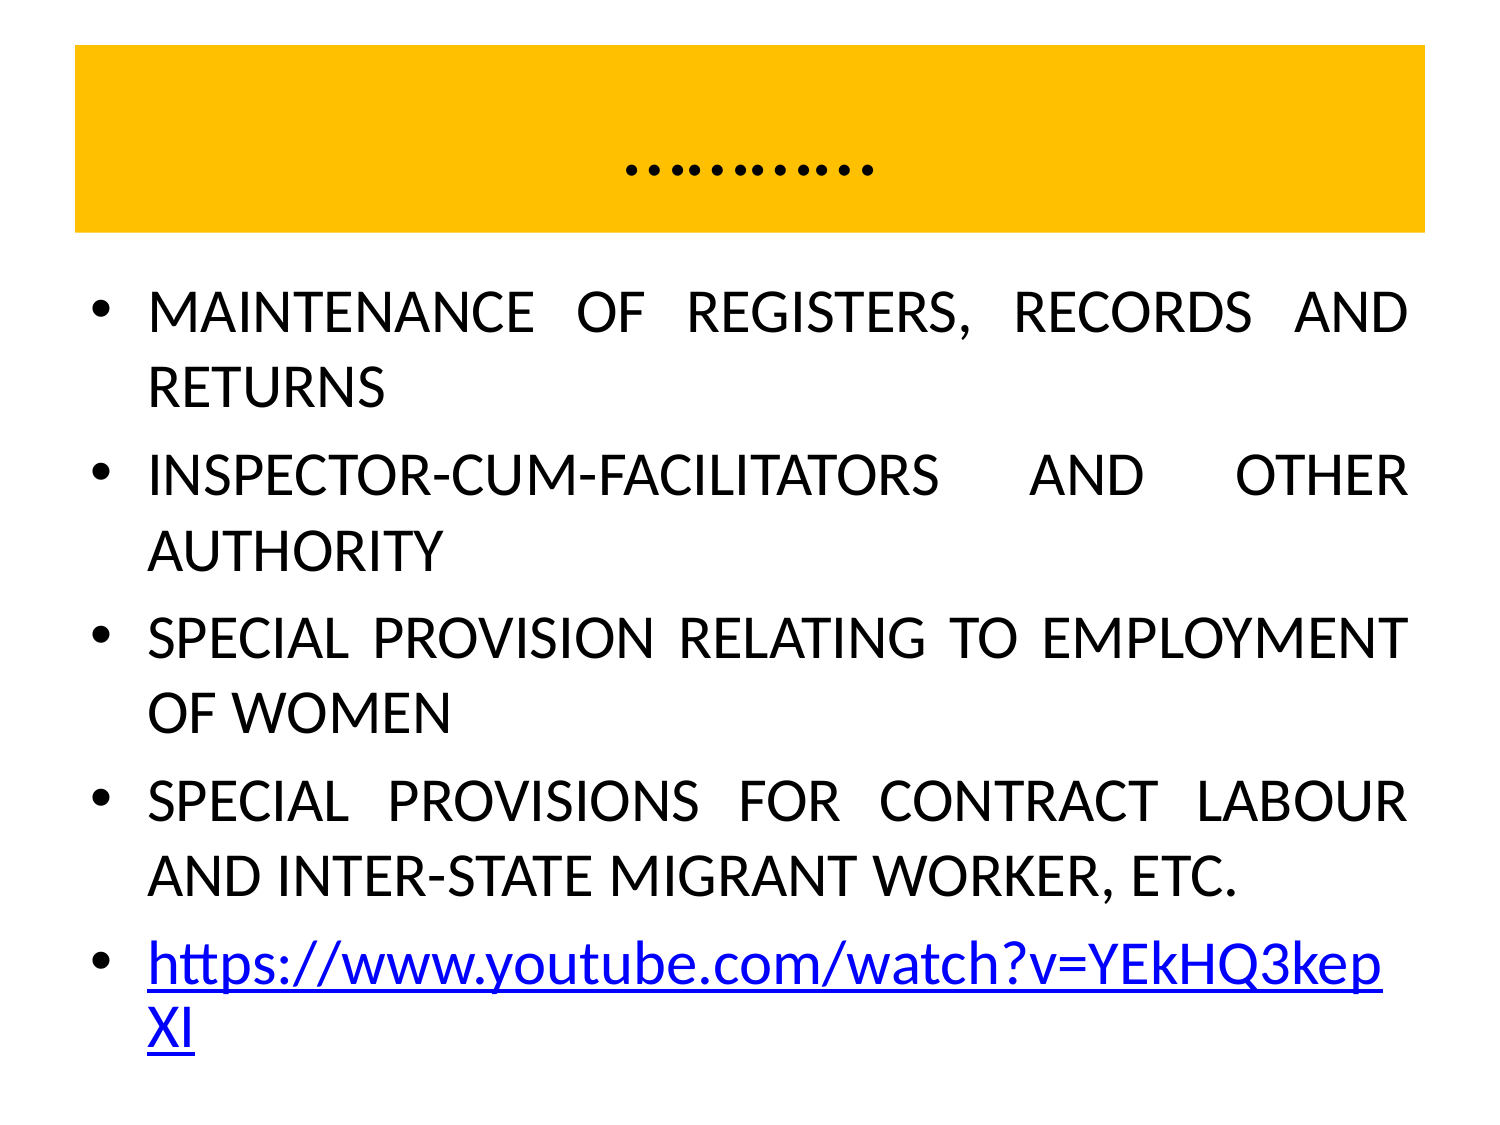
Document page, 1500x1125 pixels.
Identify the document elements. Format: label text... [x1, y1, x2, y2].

title ………… [75, 45, 1425, 233]
list MAINTENANCE OF REGISTERS, RECORDS AND RETURNS INSPECTOR-CUM-FACILITATORS AND OTHER AUTHORITY SPECIAL PROVISION RELATING TO EMPLOYMENT OF WOMEN SPECIAL PROVISIONS FOR CONTRACT LABOUR AND INTER-STATE MIGRANT WORKER, ETC. https://www.youtube.com/watch?v=YEkHQ3kepXI [75, 262, 1425, 1005]
